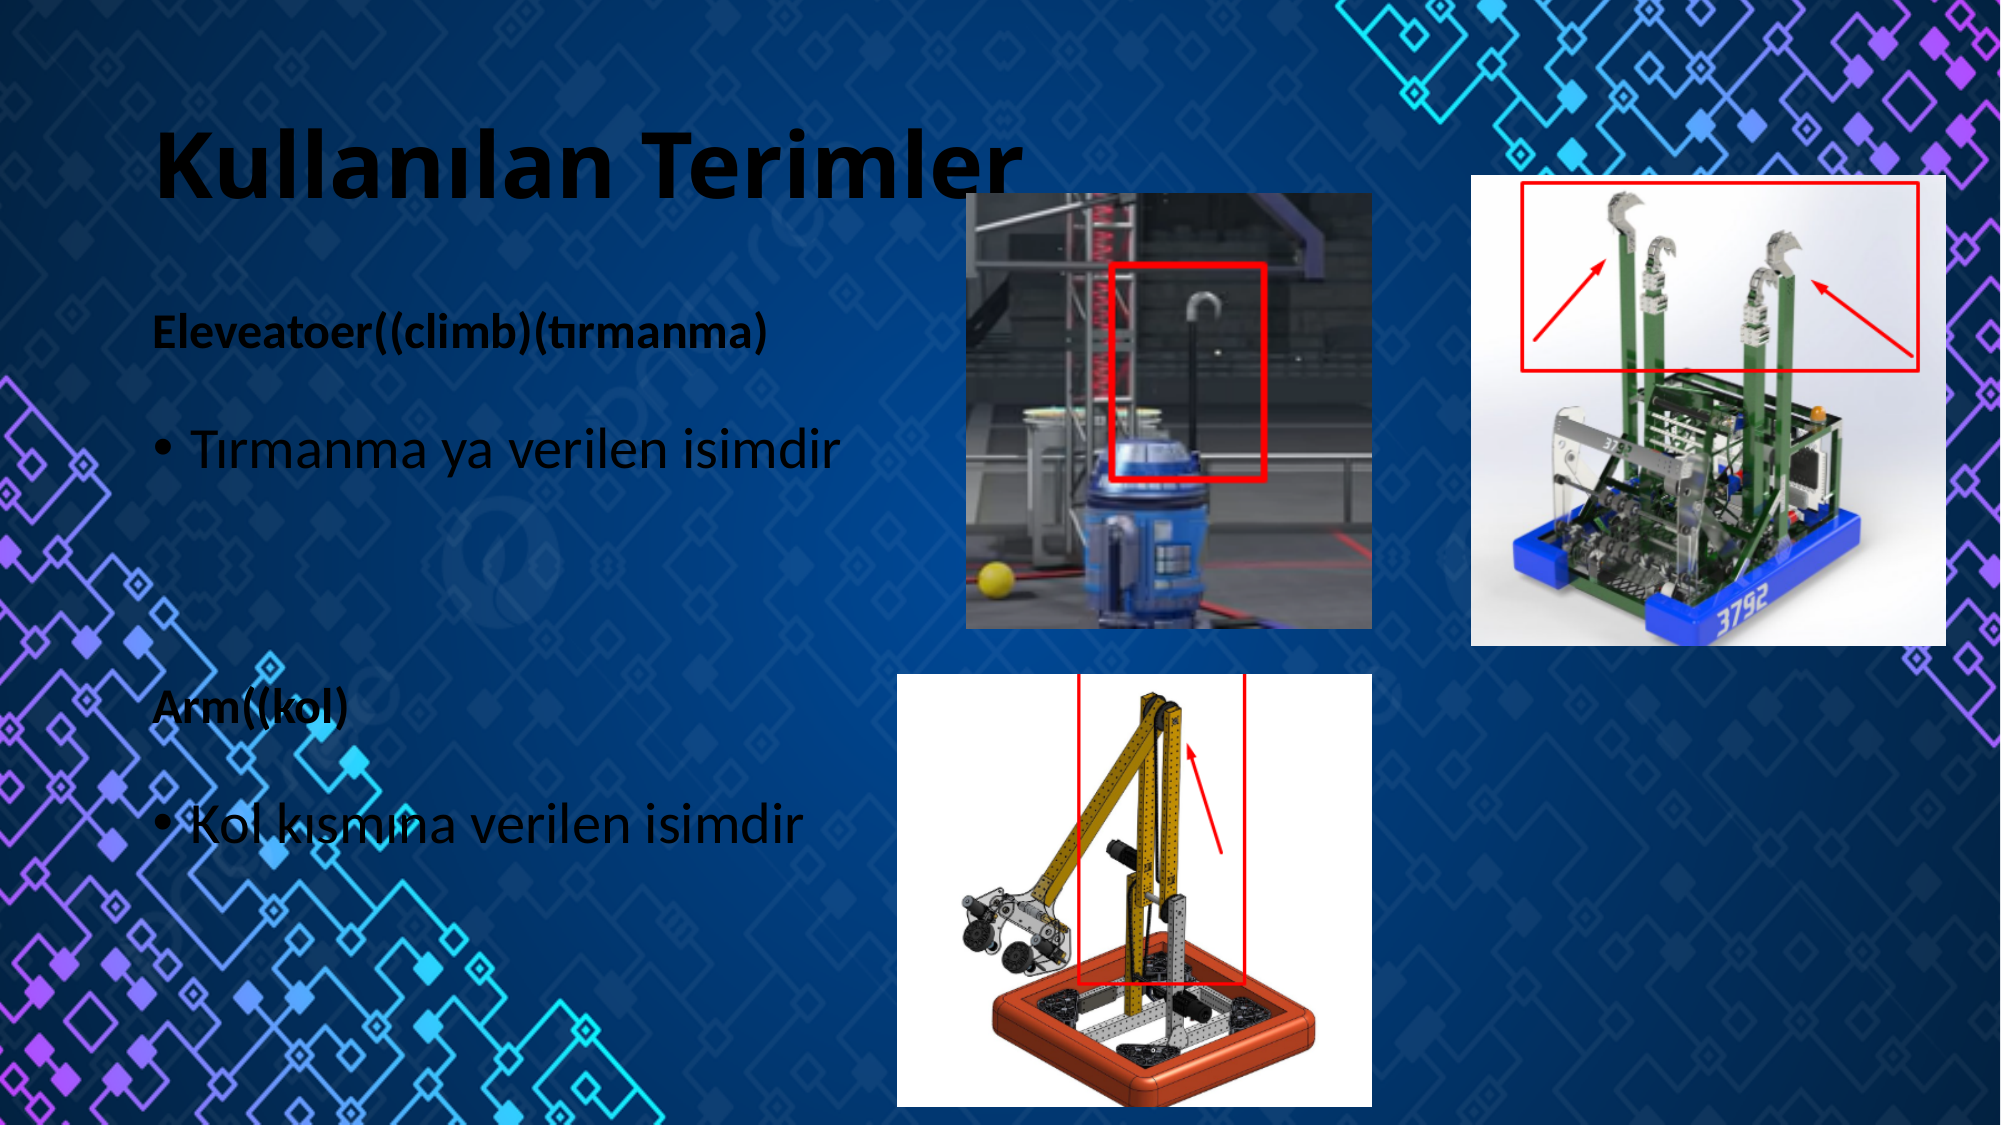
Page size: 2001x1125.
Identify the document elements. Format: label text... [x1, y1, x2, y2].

title Kullanılan Terimler [137, 59, 1863, 278]
text_box Kol kısmına verilen isimdir [137, 785, 897, 882]
list Tırmanma ya verilen isimdir [137, 410, 966, 508]
picture [0, 0, 2001, 1125]
list Eleveatoer((climb)(tırmanma) [137, 232, 966, 368]
text_box Arm((kol) [137, 607, 984, 743]
